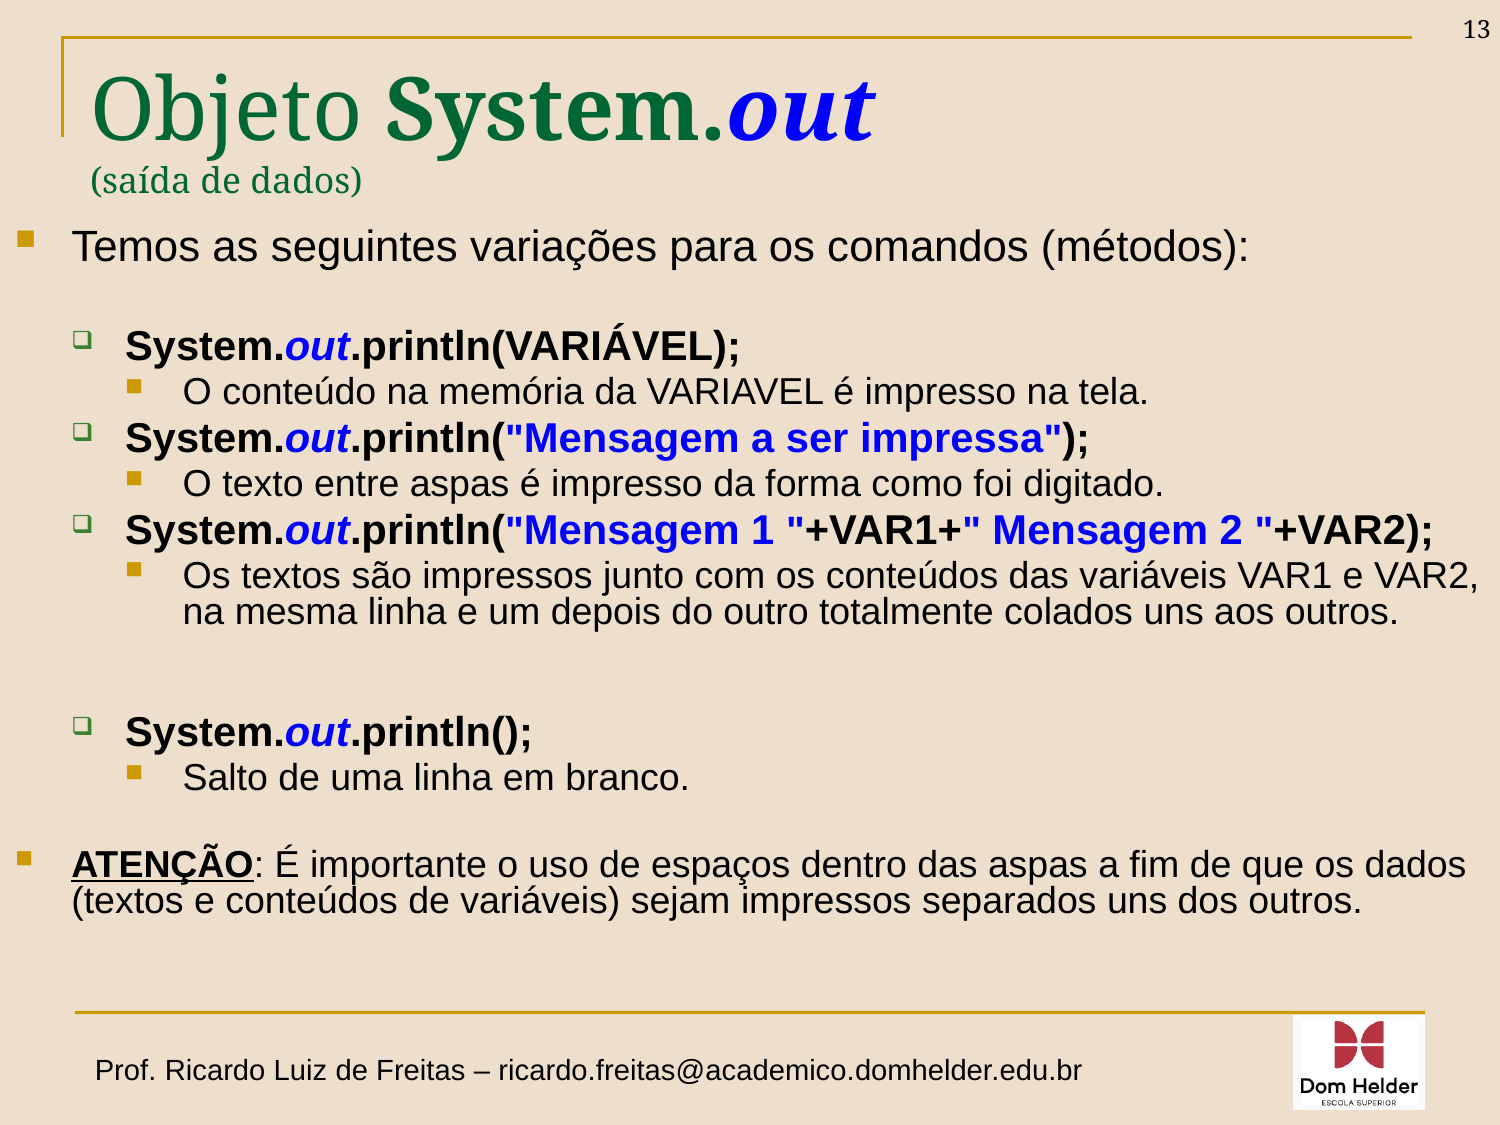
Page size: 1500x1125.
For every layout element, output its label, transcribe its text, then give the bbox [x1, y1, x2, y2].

picture [1293, 1015, 1425, 1110]
list Temos as seguintes variações para os comandos (métodos): System.out.println(VARIÁVEL); O conteúdo na memória da VARIAVEL é impresso na tela. System.out.println("Mensagem a ser impressa"); O texto entre aspas é impresso da forma como foi digitado. System.out.println("Mensagem 1 "+VAR1+" Mensagem 2 "+VAR2); Os textos são impressos junto com os conteúdos das variáveis VAR1 e VAR2, na mesma linha e um depois do outro totalmente colados uns aos outros. System.out.println(); Salto de uma linha em branco. ATENÇÃO: É importante o uso de espaços dentro das aspas a fim de que os dados (textos e conteúdos de variáveis) sejam impressos separados uns dos outros. [0, 220, 1500, 1000]
title Objeto System.out (saída de dados) [75, 45, 1425, 220]
slide_number 13 [1392, 0, 1500, 55]
